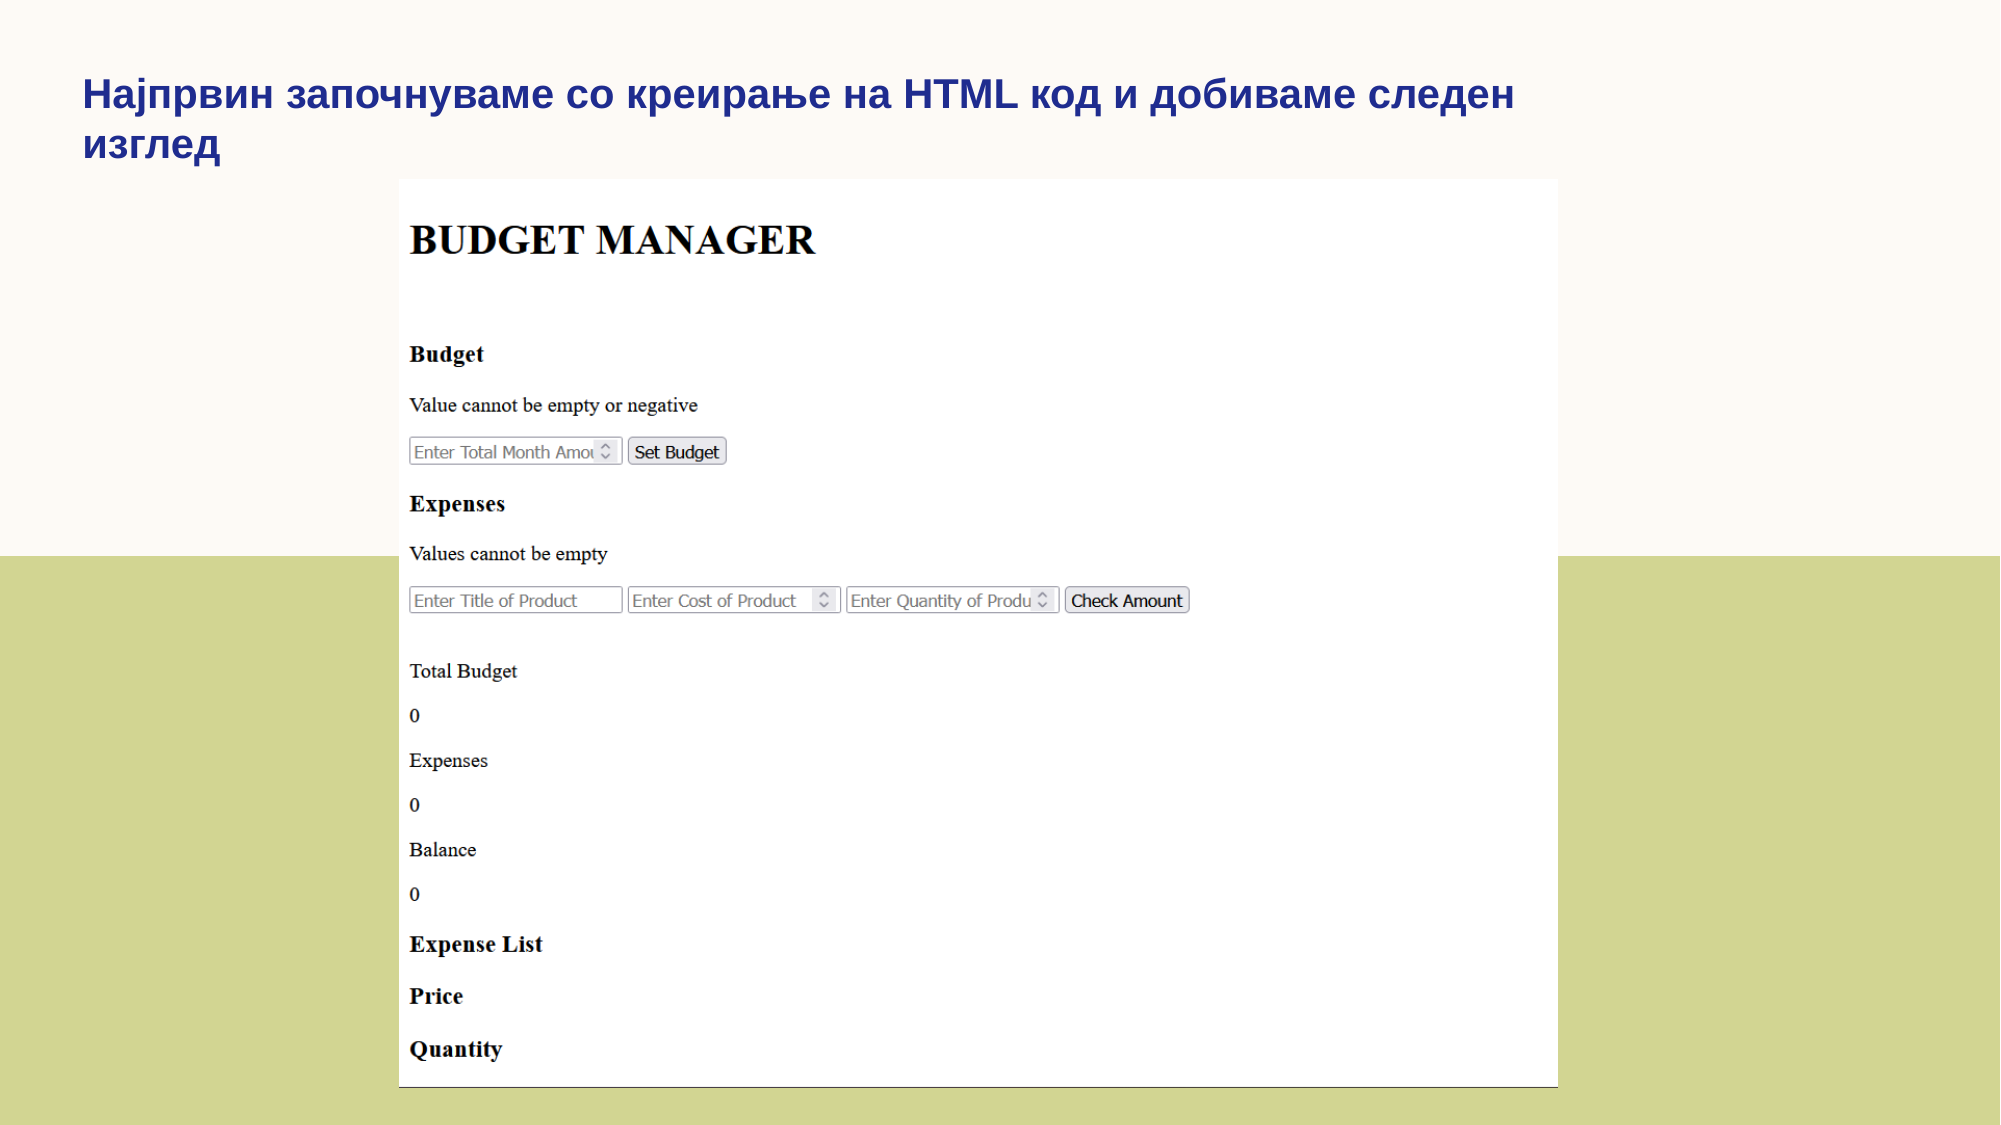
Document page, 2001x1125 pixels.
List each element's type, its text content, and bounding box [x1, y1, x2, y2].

text_box Најпрвин започнуваме со креирање на HTML код и добиваме следен изглед [67, 59, 1606, 225]
picture [399, 179, 1558, 1089]
